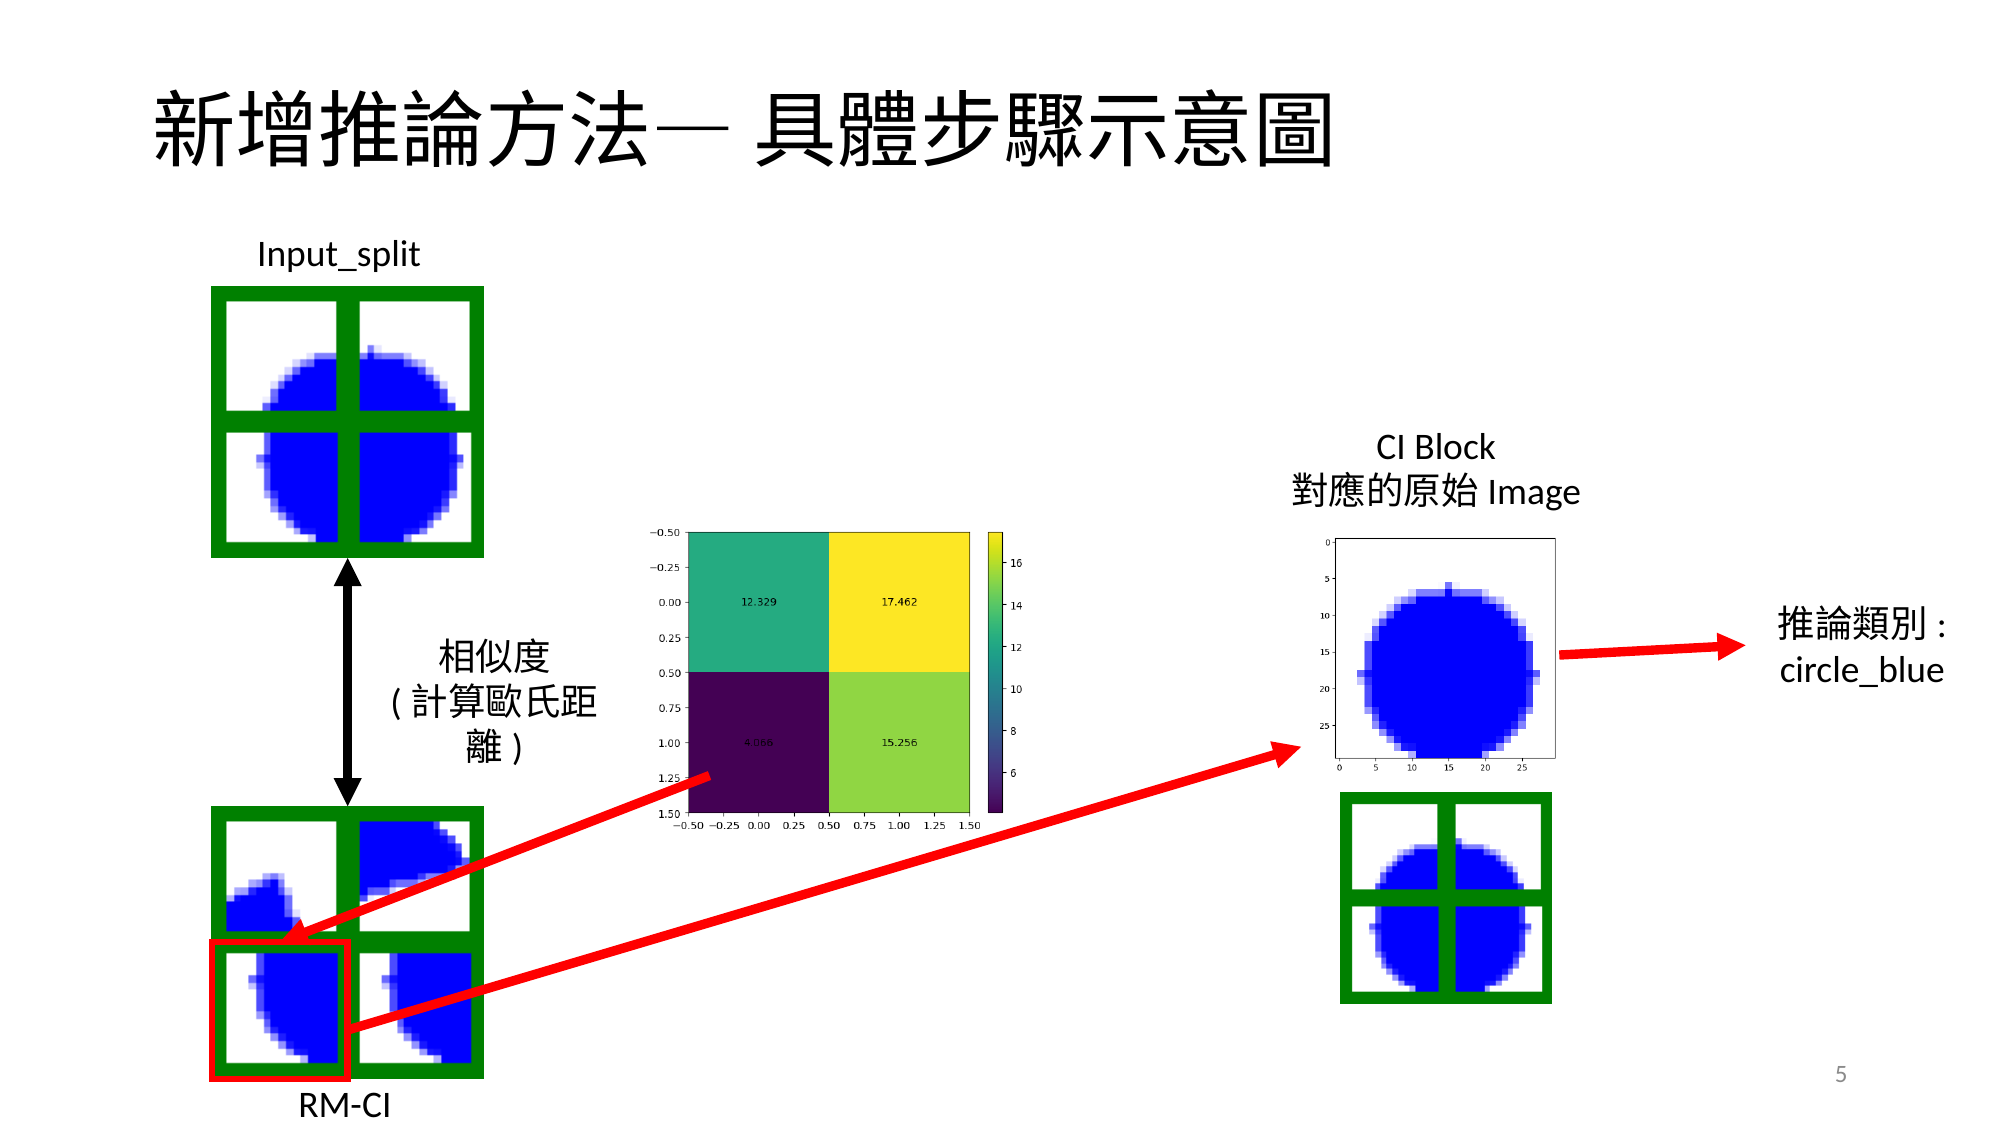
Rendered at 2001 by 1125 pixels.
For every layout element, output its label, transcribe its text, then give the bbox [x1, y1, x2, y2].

slide_number 5 [1412, 1042, 1863, 1103]
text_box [1559, 645, 1746, 656]
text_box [279, 775, 710, 943]
text_box CI Block 對應的原始Image [1236, 414, 1637, 519]
picture [211, 286, 484, 558]
text_box RM-CI [283, 1079, 427, 1125]
picture [640, 520, 1030, 746]
picture [211, 806, 484, 1079]
picture [1313, 532, 1560, 778]
title 新增推論方法— 具體步驟示意圖 [137, 24, 1863, 242]
picture [1340, 792, 1552, 1004]
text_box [347, 746, 1302, 1030]
text_box 推論類別: circle_blue [1745, 592, 1980, 698]
text_box Input_split [242, 221, 453, 282]
text_box 相似度 (計算歐氏距離) [348, 625, 640, 746]
